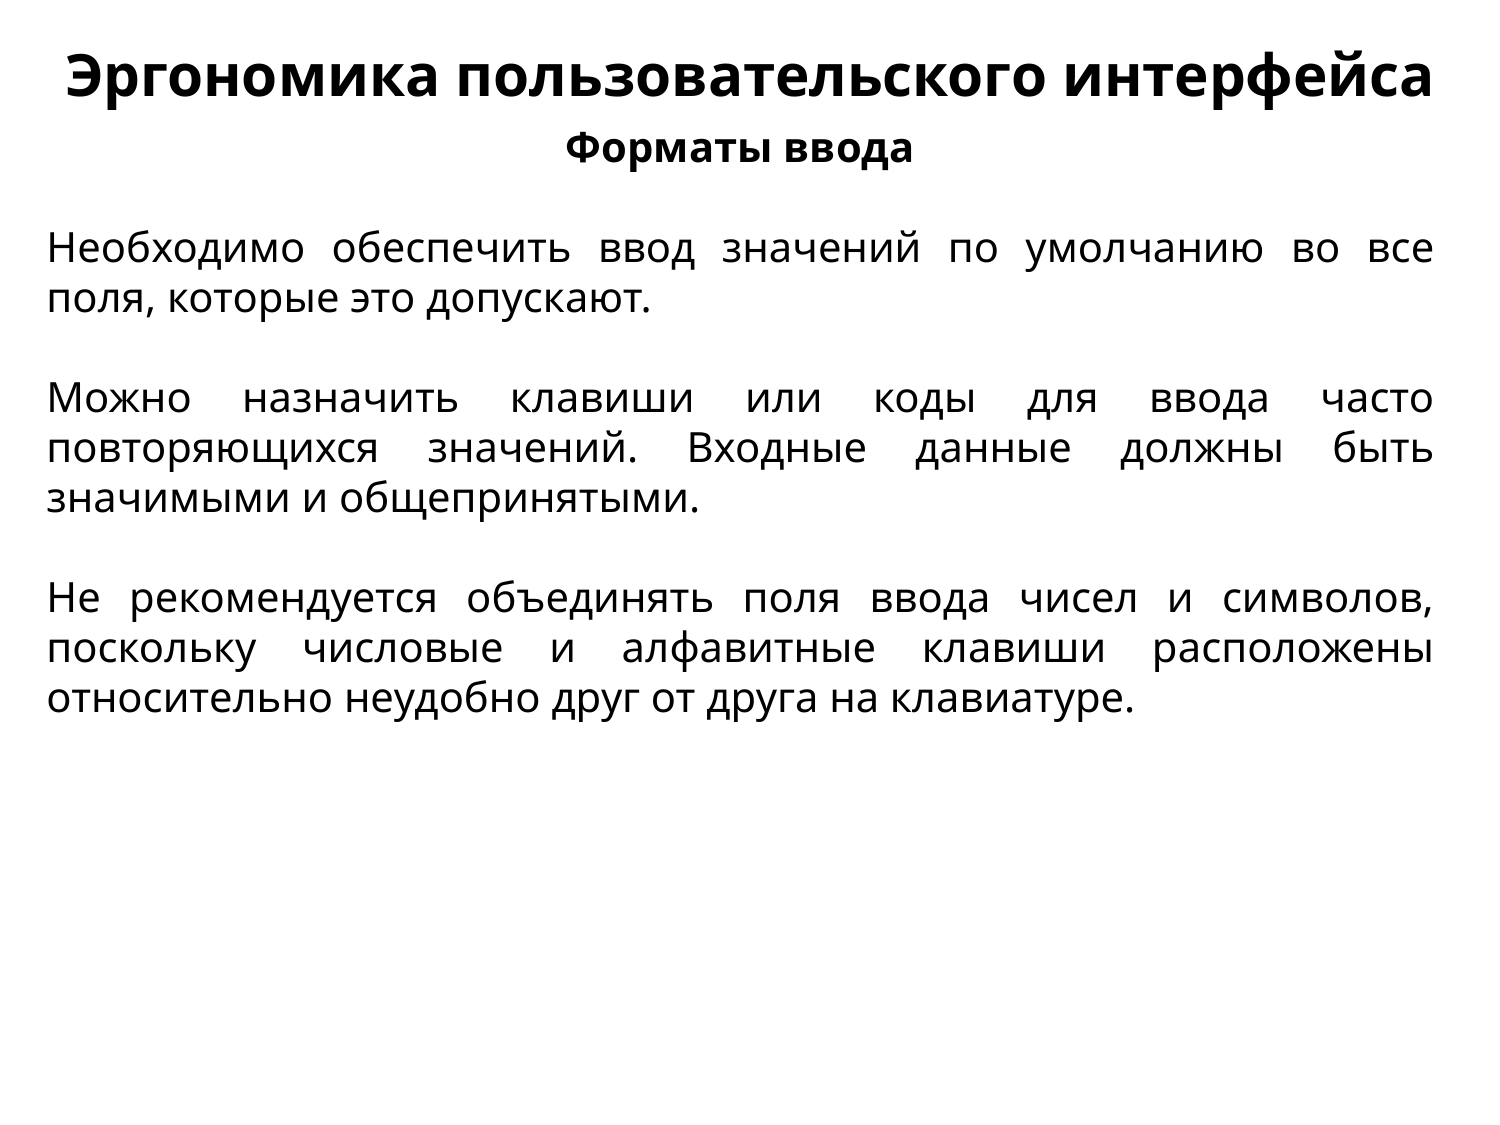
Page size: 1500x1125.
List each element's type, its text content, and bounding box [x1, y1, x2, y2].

text_box Эргономика пользовательского интерфейса [17, 30, 1483, 116]
text_box Форматы ввода Необходимо обеспечить ввод значений по умолчанию во все поля, которые это допускают. Можно назначить клавиши или коды для ввода часто повторяющихся значений. Входные данные должны быть значимыми и общепринятыми. Не рекомендуется объединять поля ввода чисел и символов, поскольку числовые и алфавитные клавиши расположены относительно неудобно друг от друга на клавиатуре. [31, 113, 1450, 729]
